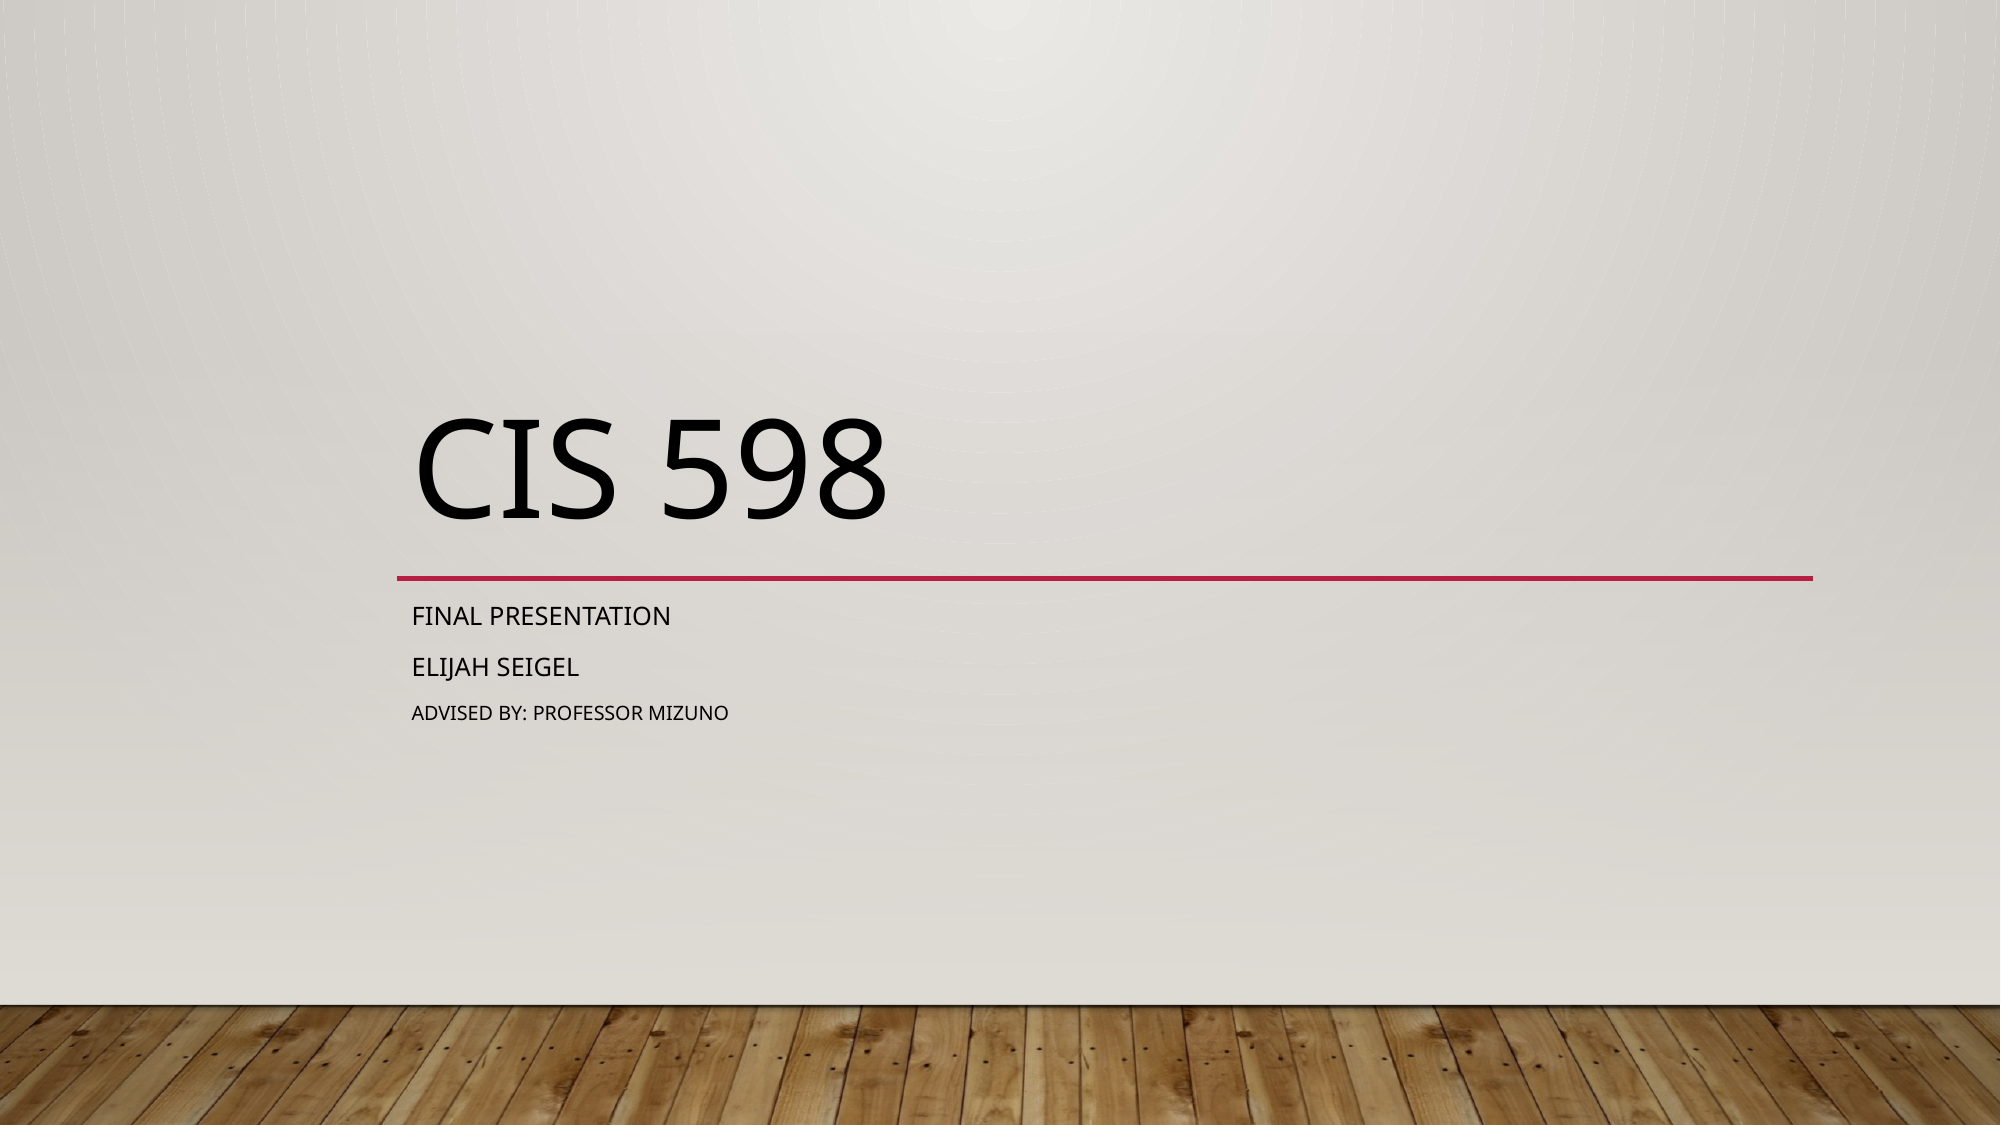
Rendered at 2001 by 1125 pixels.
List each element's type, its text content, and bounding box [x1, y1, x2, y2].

title CIS 598 [396, 131, 1814, 549]
picture [0, 1005, 2000, 1125]
subtitle Final Presentation Elijah Seigel Advised by: Professor mizuno [396, 579, 1814, 740]
